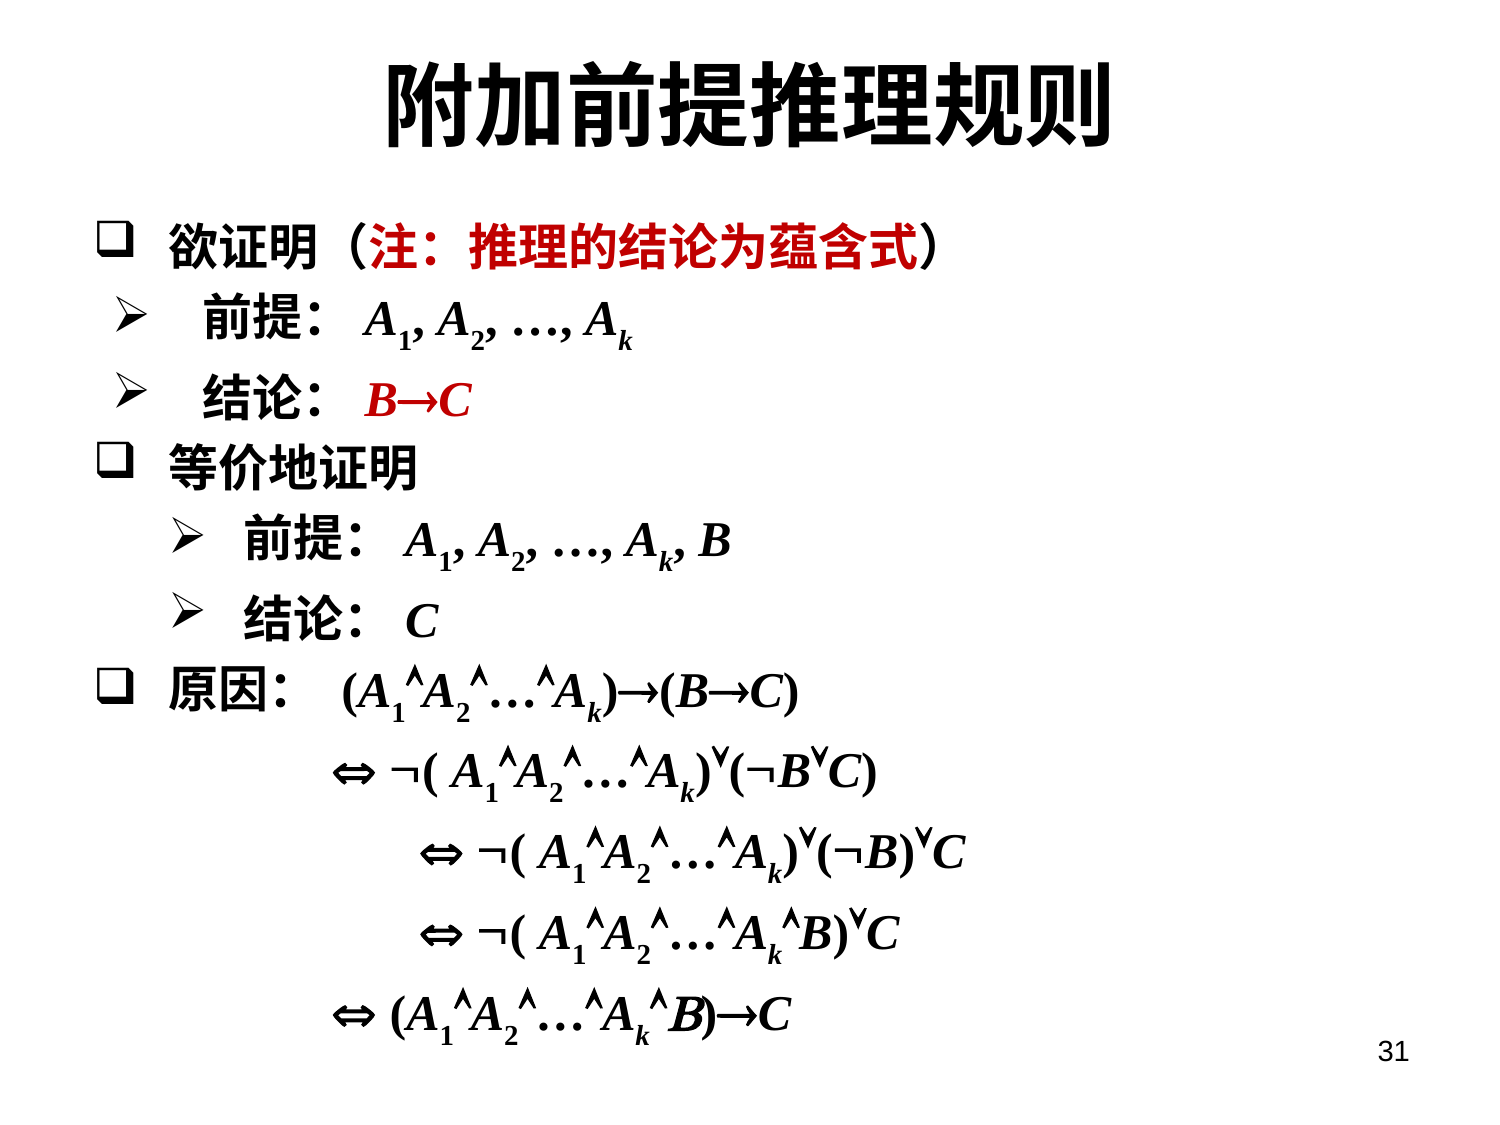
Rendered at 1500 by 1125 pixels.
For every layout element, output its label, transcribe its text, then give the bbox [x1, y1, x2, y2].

list 欲证明（注：推理的结论为蕴含式） 前提：A1, A2, …, Ak 结论：B®C 等价地证明 前提：A1, A2, …, Ak, B 结论：C 原因： (A1ÙA2Ù…ÙAk)®(B®C) Û Ø( A1ÙA2Ù…ÙAk)Ú(ØBÚC) Û Ø( A1ÙA2Ù…ÙAk)Ú(ØB)ÚC Û Ø( A1ÙA2Ù…ÙAkÙB)ÚC Û (A1ÙA2Ù…ÙAkÙB)®C [78, 208, 1429, 951]
slide_number 31 [1074, 1024, 1425, 1103]
title 附加前提推理规则 [75, 45, 1425, 161]
